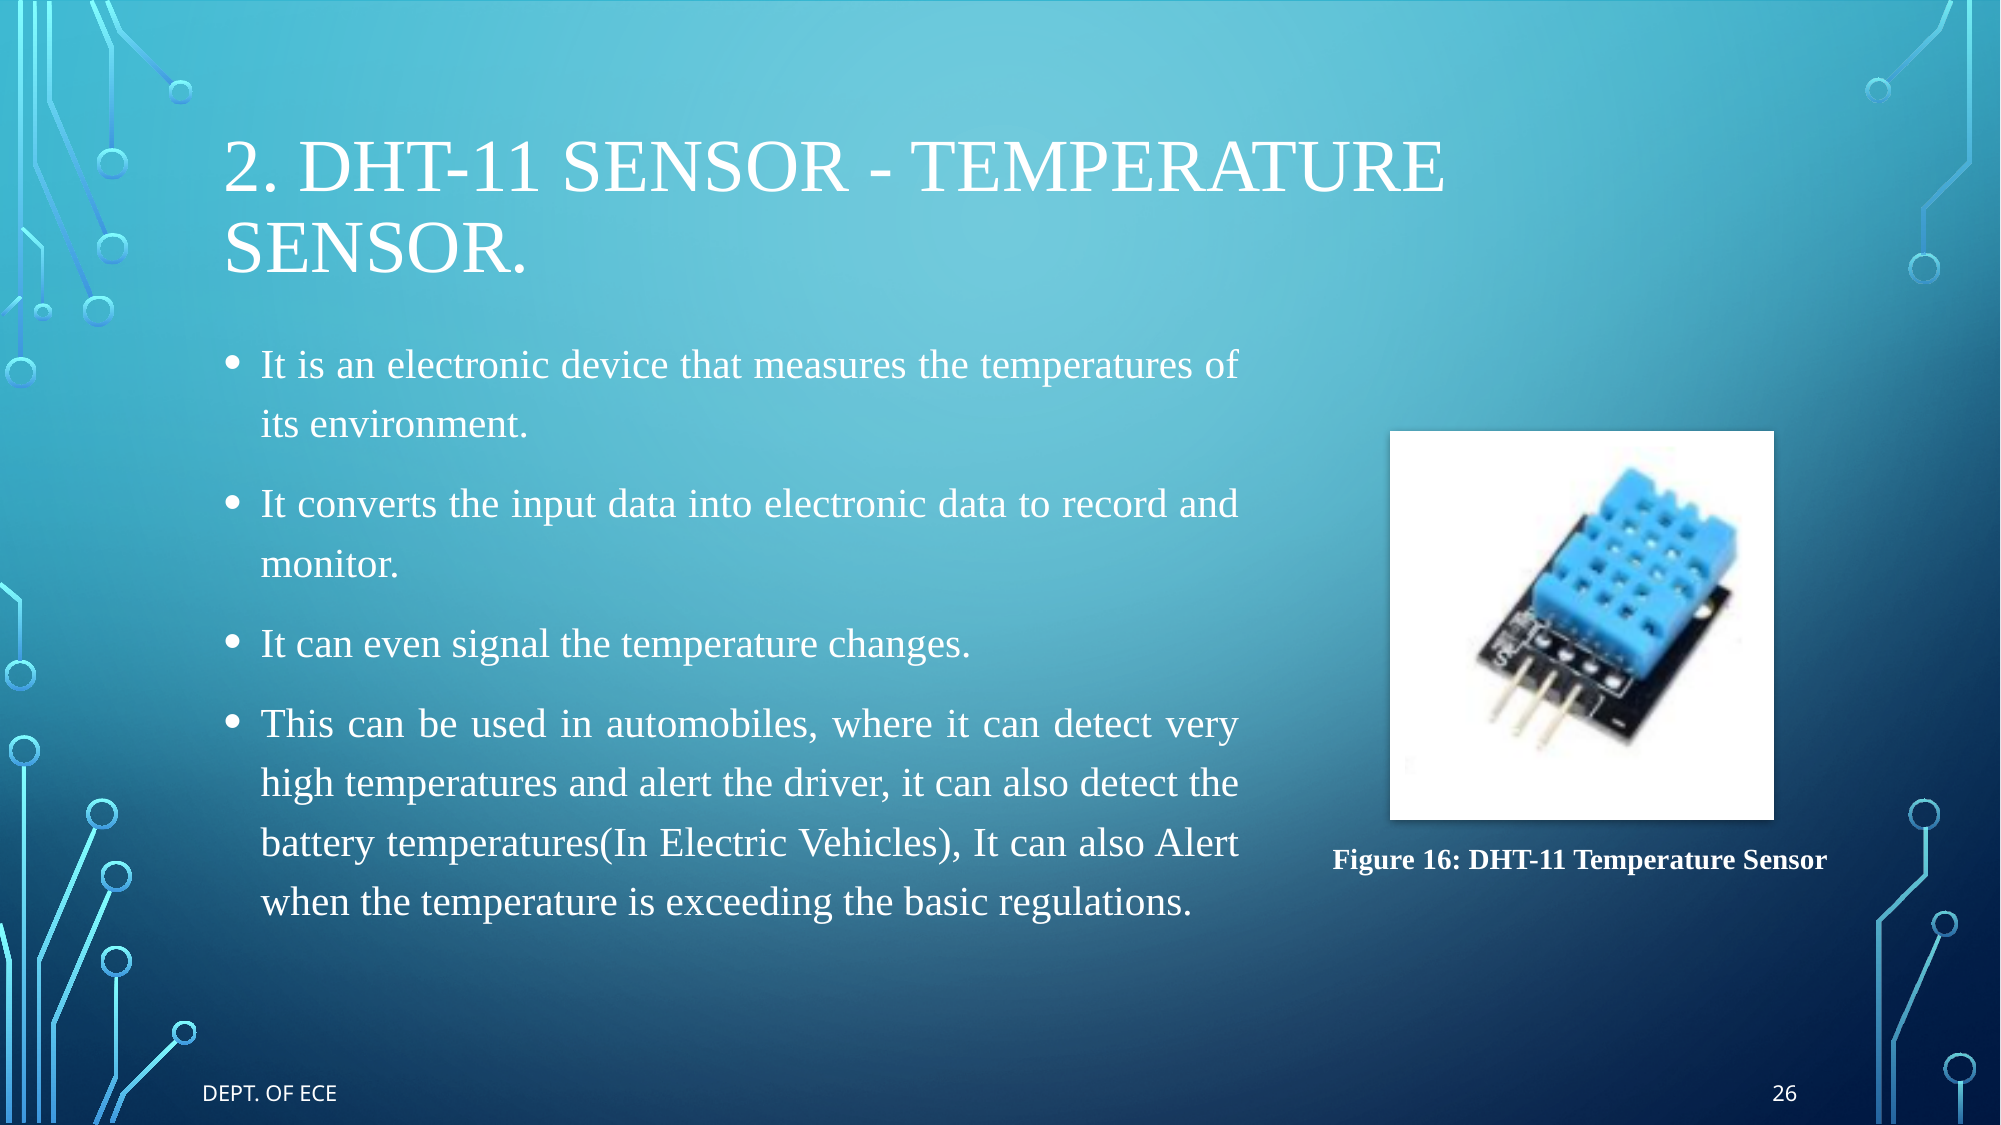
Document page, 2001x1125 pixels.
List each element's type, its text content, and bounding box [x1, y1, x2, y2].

list It is an electronic device that measures the temperatures of its environment. It converts the input data into electronic data to record and monitor. It can even signal the temperature changes. This can be used in automobiles, where it can detect very high temperatures and alert the driver, it can also detect the battery temperatures(In Electric Vehicles), It can also Alert when the temperature is exceeding the basic regulations. [208, 320, 1256, 957]
text_box Figure 16: DHT-11 Temperature Sensor [1317, 832, 1843, 883]
slide_number 26 [1685, 1064, 1813, 1125]
picture [1404, 445, 1760, 806]
footer Dept. of ECE [187, 1064, 1211, 1125]
title 2. DHT-11 sensor - Temperature sensor. [208, 95, 1709, 320]
